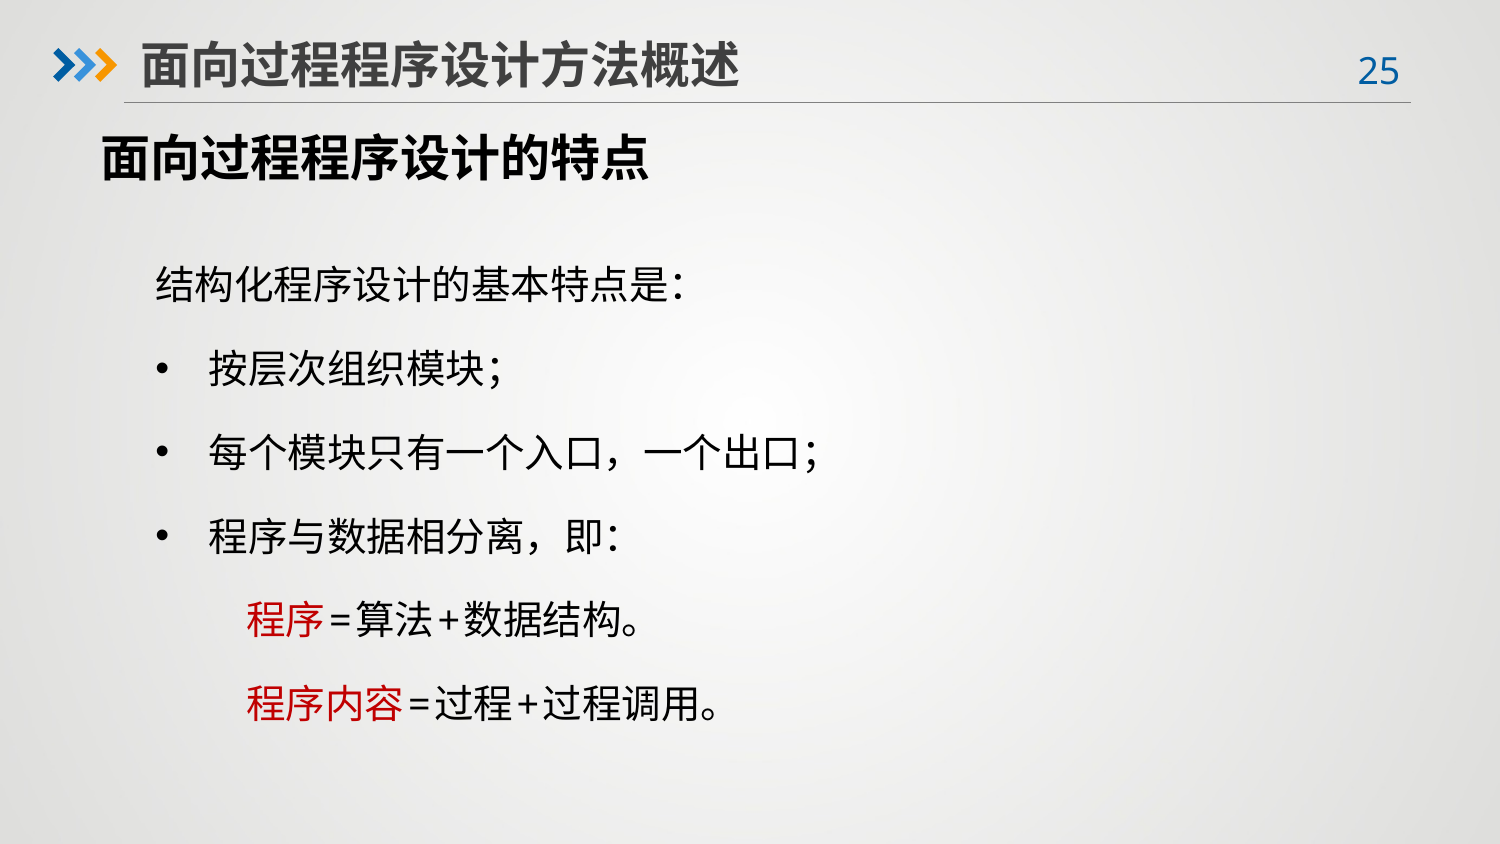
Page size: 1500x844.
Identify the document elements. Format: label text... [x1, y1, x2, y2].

picture [0, 0, 1500, 844]
text_box 面向过程程序设计方法概述 [140, 32, 1077, 95]
text_box 结构化程序设计的基本特点是： 按层次组织模块； 每个模块只有一个入口，一个出口； 程序与数据相分离，即： 程序=算法+数据结构。 程序内容=过程+过程调用。 [140, 223, 1353, 741]
text_box 面向过程程序设计的特点 [100, 126, 682, 187]
